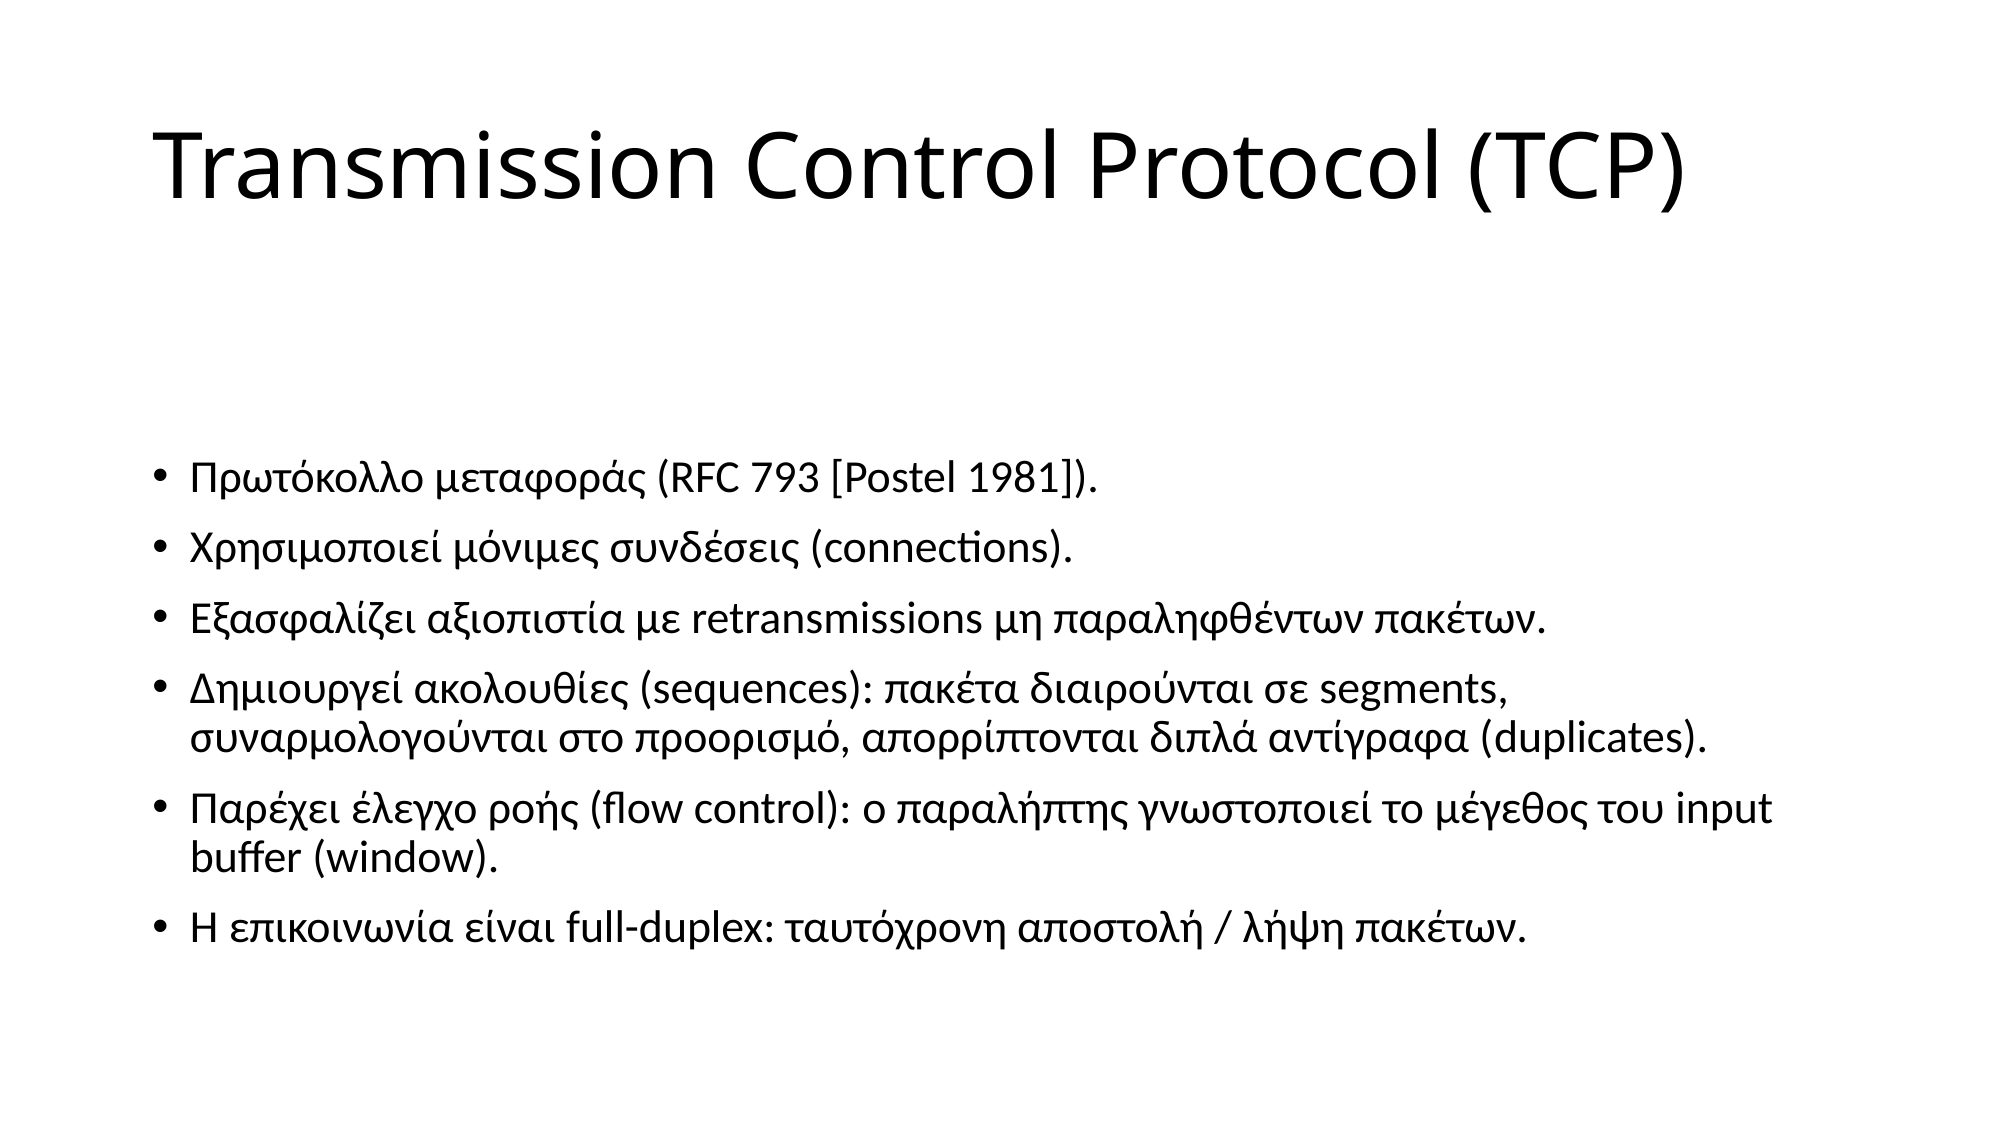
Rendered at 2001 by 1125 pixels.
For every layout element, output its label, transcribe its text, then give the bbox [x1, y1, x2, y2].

list Πρωτόκολλο μεταφοράς (RFC 793 [Postel 1981]). Xρησιμοποιεί μόνιμες συνδέσεις (connections). Εξασφαλίζει αξιοπιστία με retransmissions μη παραληφθέντων πακέτων. Δημιουργεί ακολουθίες (sequences): πακέτα διαιρούνται σε segments, συναρμολογούνται στο προορισμό, απορρίπτονται διπλά αντίγραφα (duplicates). Παρέχει έλεγχο ροής (flow control): ο παραλήπτης γνωστοποιεί το μέγεθος του input buffer (window). H επικοινωνία είναι full-duplex: ταυτόχρονη αποστολή / λήψη πακέτων. [137, 299, 1863, 1014]
title Transmission Control Protocol (TCP) [137, 59, 1863, 278]
